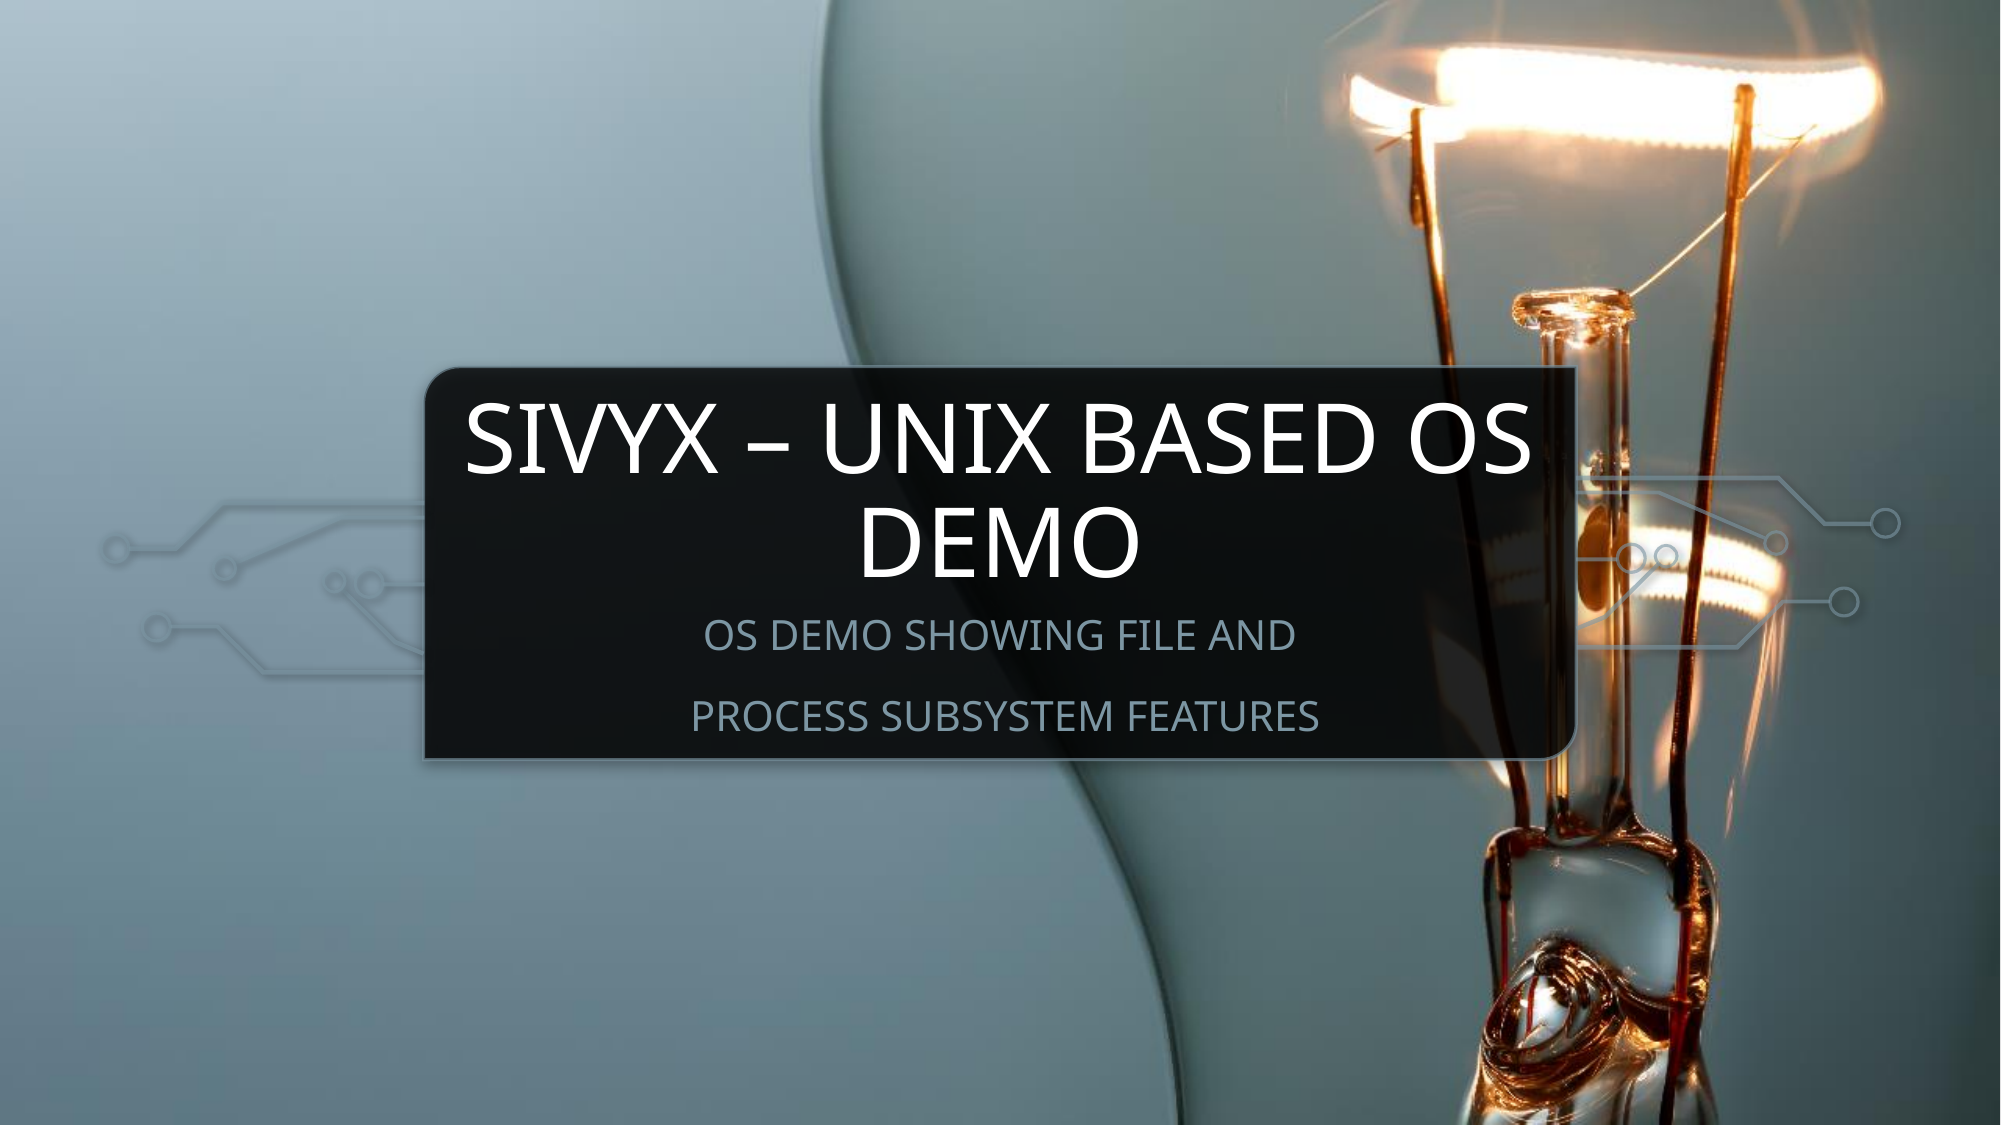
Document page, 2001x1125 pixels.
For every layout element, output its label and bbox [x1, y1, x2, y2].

picture [0, 0, 2000, 1125]
text_box [99, 366, 1902, 760]
